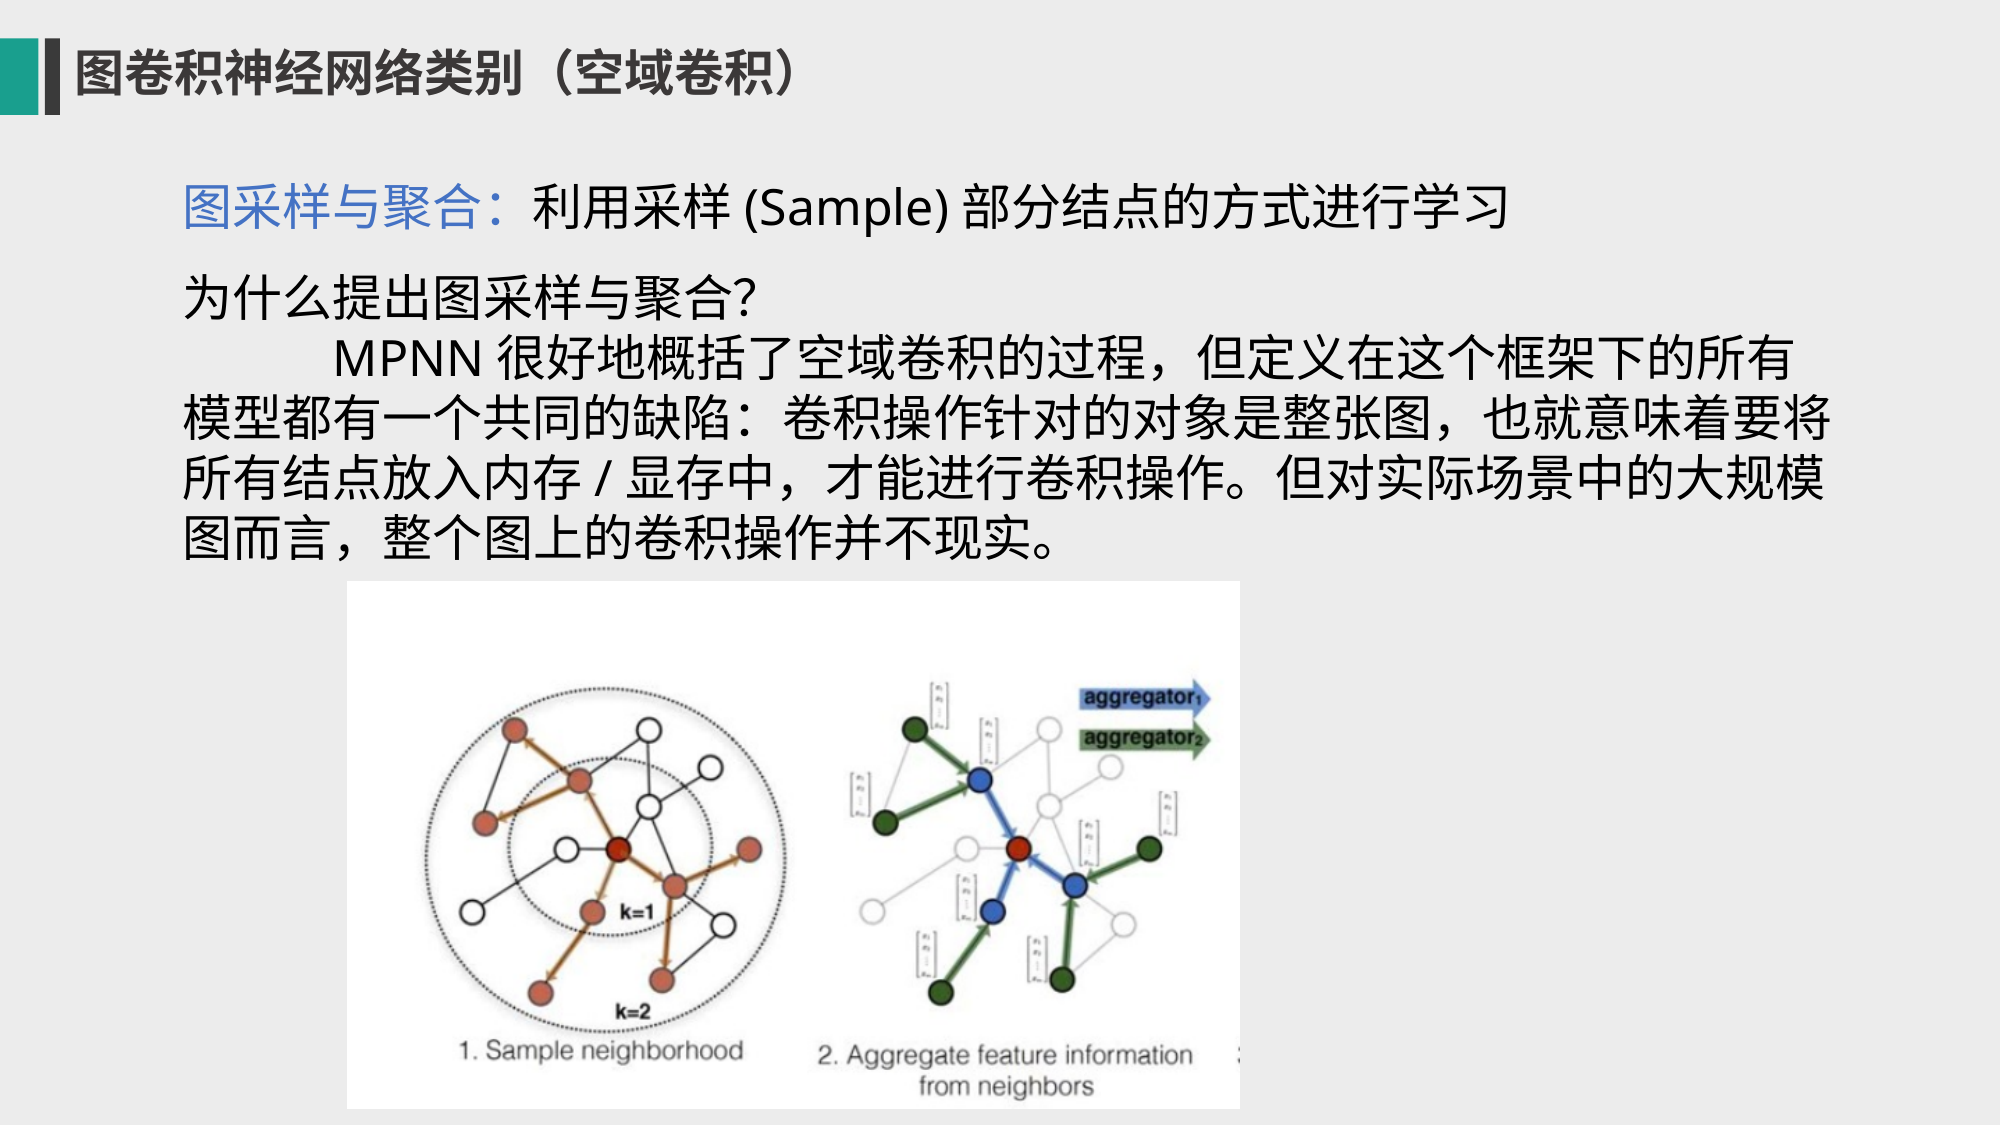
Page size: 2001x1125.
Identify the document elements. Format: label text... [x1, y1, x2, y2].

picture [346, 581, 1240, 1109]
text_box 图卷积神经网络类别（空域卷积） [59, 34, 925, 110]
text_box 为什么提出图采样与聚合？ MPNN很好地概括了空域卷积的过程，但定义在这个框架下的所有模型都有一个共同的缺陷：卷积操作针对的对象是整张图，也就意味着要将所有结点放入内存/显存中，才能进行卷积操作。但对实际场景中的大规模图而言，整个图上的卷积操作并不现实。 [168, 259, 1851, 575]
text_box 图采样与聚合：利用采样(Sample)部分结点的方式进行学习 [168, 168, 1745, 243]
